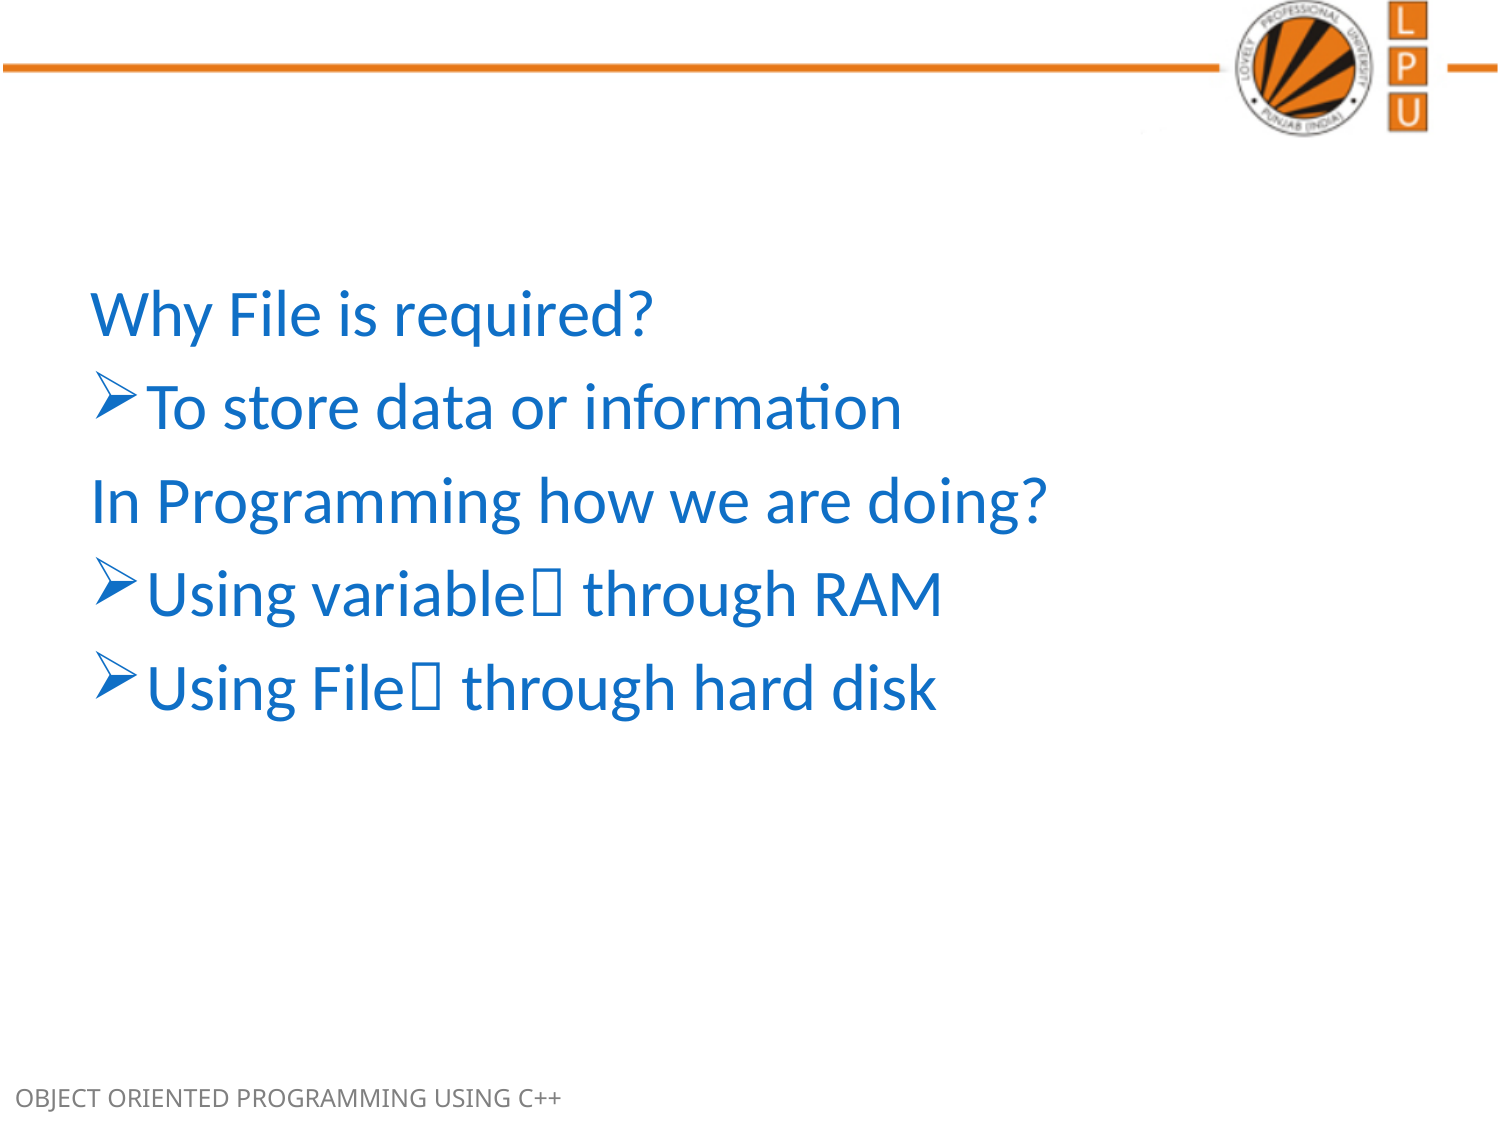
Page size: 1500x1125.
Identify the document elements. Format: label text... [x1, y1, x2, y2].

picture [3, 0, 1500, 155]
list Why File is required? To store data or information In Programming how we are doing? Using variable through RAM Using File through hard disk [75, 262, 1425, 1005]
